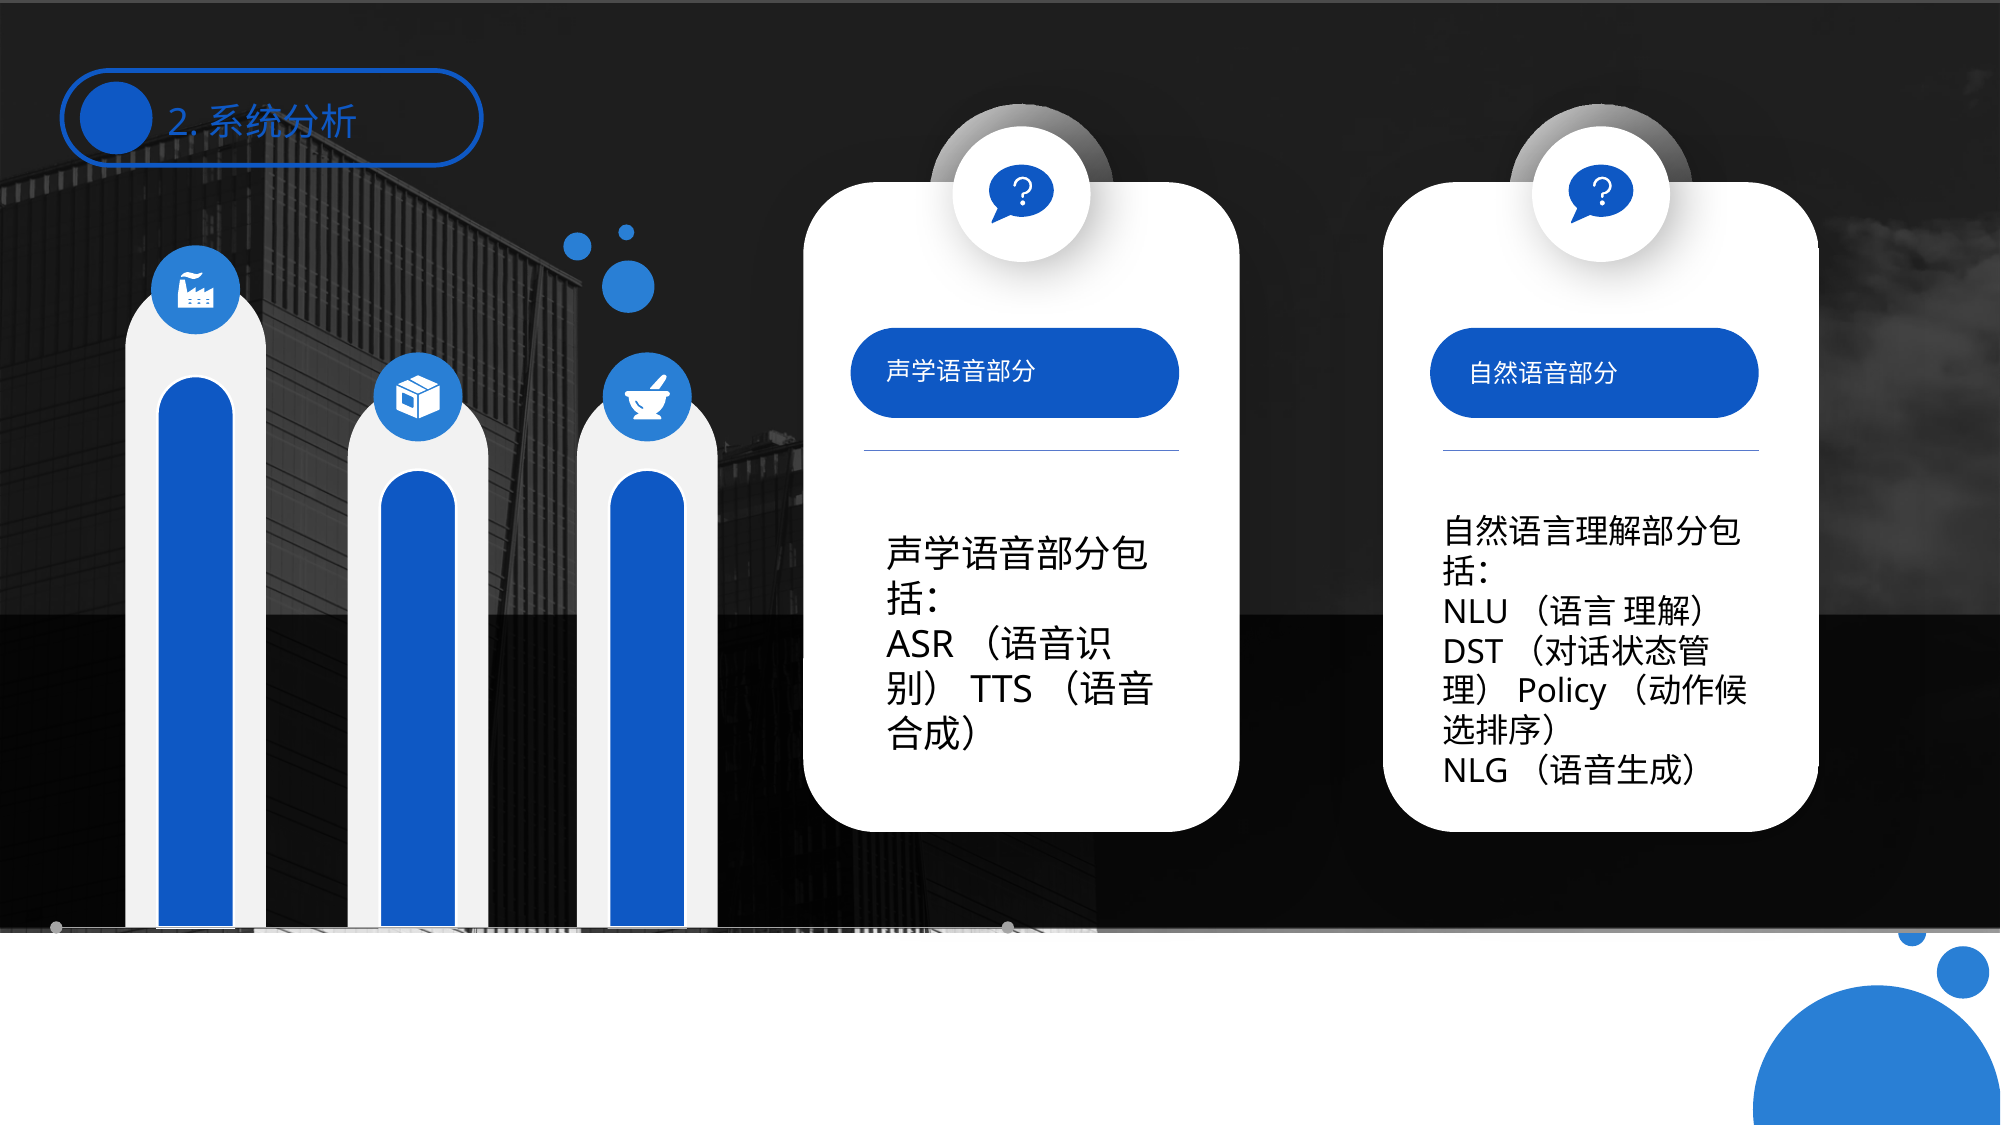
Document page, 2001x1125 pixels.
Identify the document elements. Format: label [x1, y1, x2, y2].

text_box [601, 259, 656, 314]
text_box [156, 374, 235, 927]
text_box [150, 244, 242, 336]
text_box [803, 103, 1240, 833]
text_box [0, 0, 2000, 614]
text_box [346, 402, 490, 927]
text_box [601, 351, 693, 443]
text_box [575, 402, 719, 927]
text_box [396, 375, 440, 419]
text_box [624, 374, 670, 420]
text_box [61, 70, 482, 166]
text_box [372, 351, 464, 443]
text_box [378, 468, 458, 927]
text_box [490, 614, 575, 927]
text_box [562, 231, 593, 262]
text_box [267, 614, 346, 927]
text_box [177, 271, 214, 308]
text_box [1382, 103, 1820, 833]
text_box [617, 223, 636, 242]
text_box [124, 294, 267, 927]
text_box [607, 468, 687, 927]
text_box [719, 614, 2000, 928]
text_box [0, 614, 124, 928]
